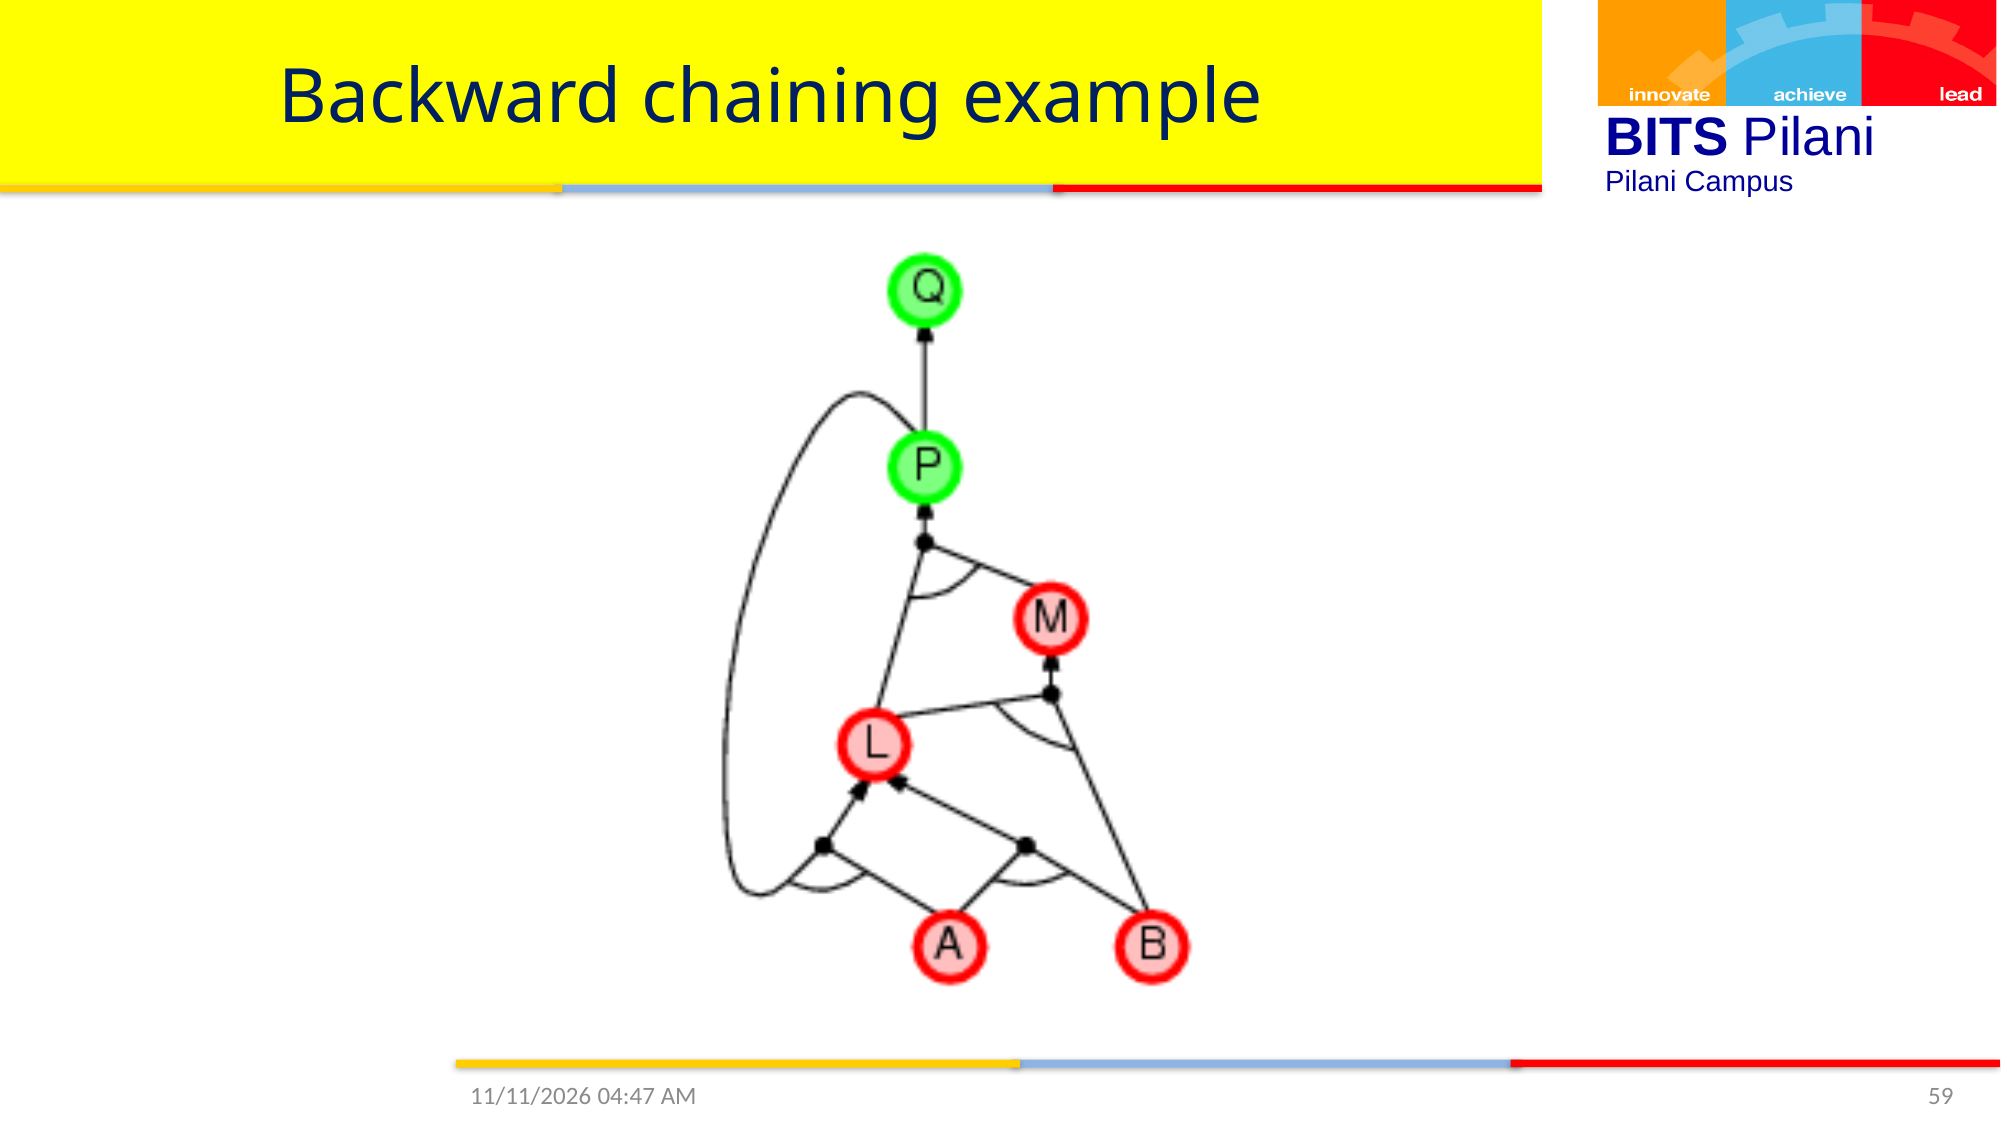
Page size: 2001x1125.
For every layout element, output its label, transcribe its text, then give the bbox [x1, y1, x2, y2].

slide_number 59 [1749, 1065, 1969, 1125]
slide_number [455, 1065, 922, 1125]
title Backward chaining example [0, 0, 1543, 185]
picture [687, 237, 1209, 1013]
picture [1597, 0, 1997, 106]
